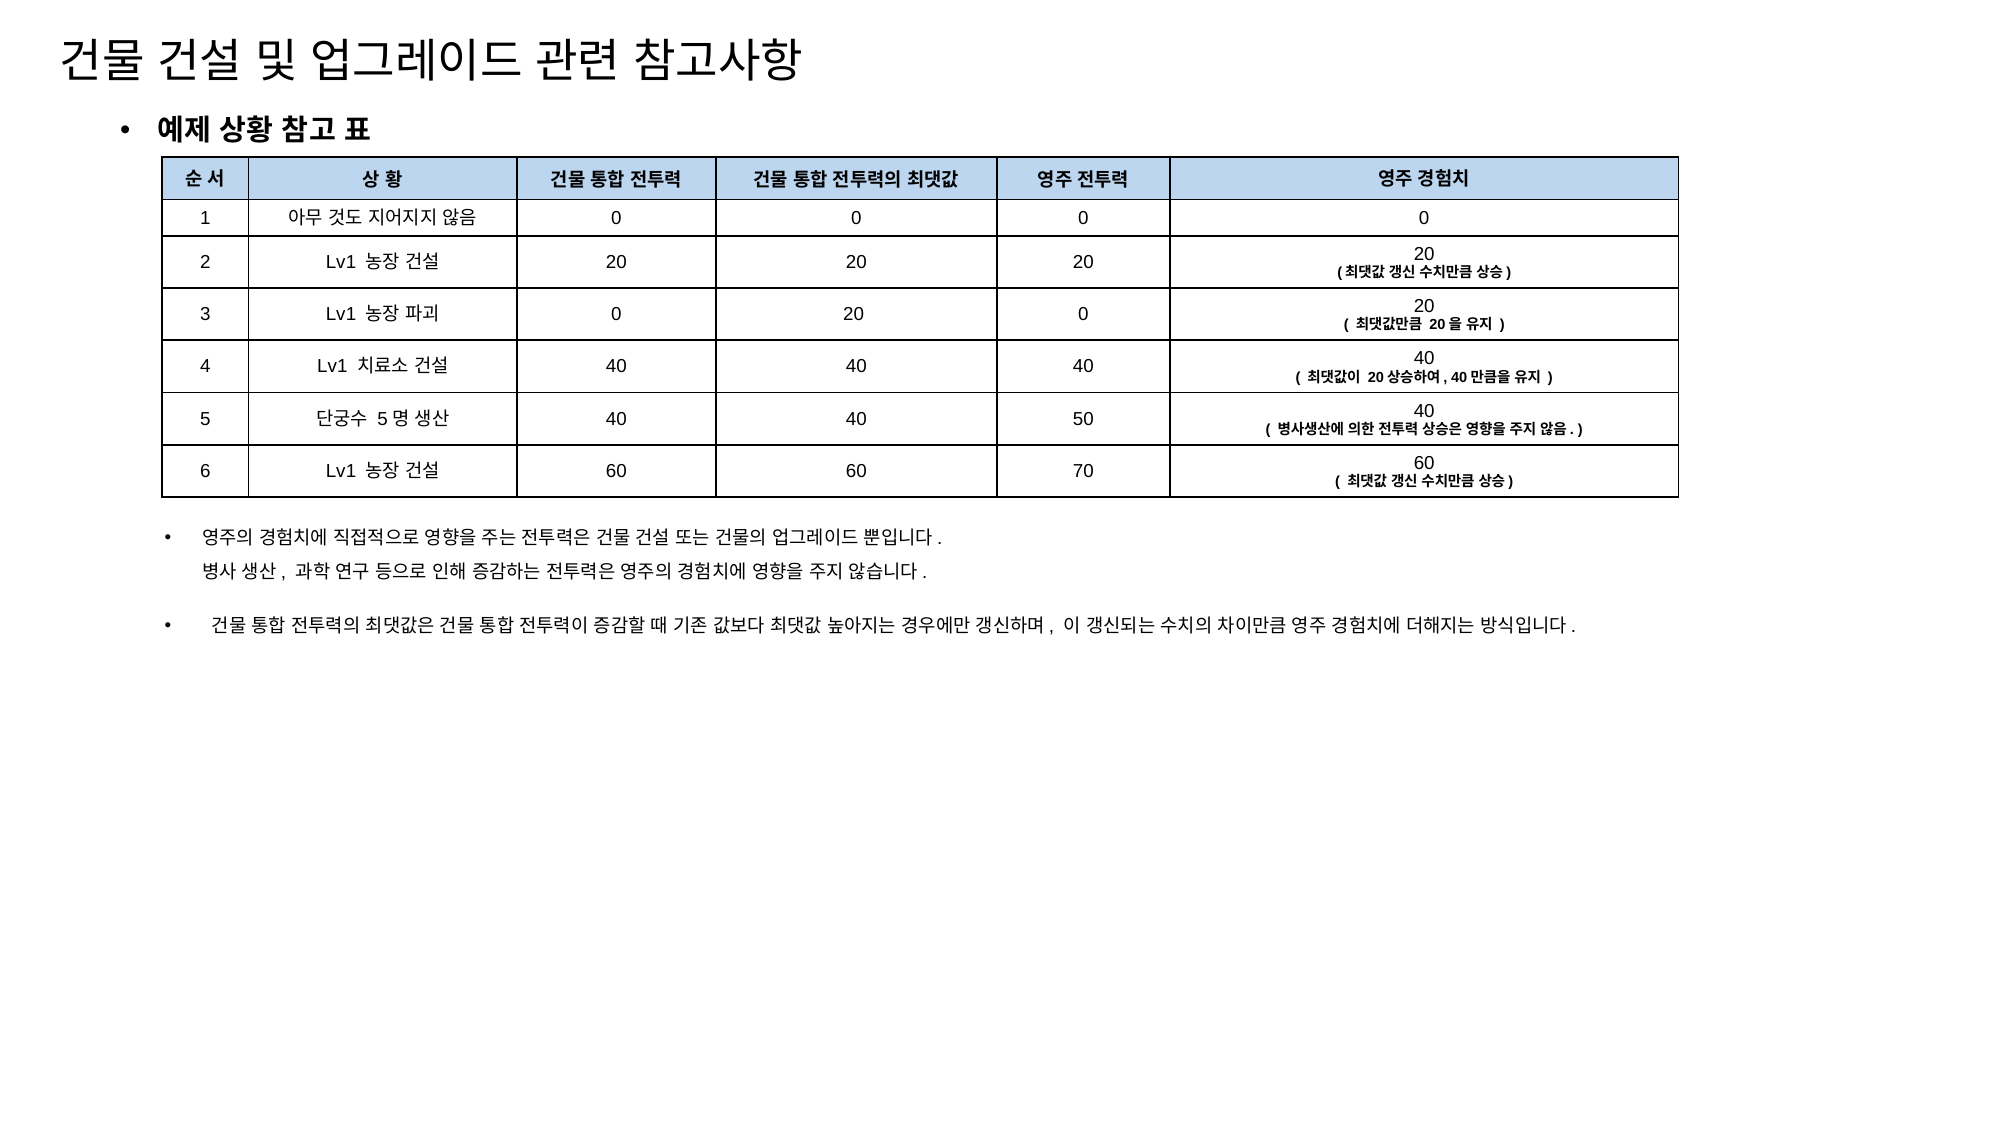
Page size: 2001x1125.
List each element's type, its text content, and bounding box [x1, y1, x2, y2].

table_cell 단궁수 5명 생산 [249, 393, 516, 444]
table_cell 4 [163, 341, 248, 392]
table_cell 20 [998, 237, 1169, 287]
table_cell 20 ( 최댓값만큼 20을 유지 ) [1171, 289, 1678, 339]
text_box 영주의 경험치에 직접적으로 영향을 주는 전투력은 건물 건설 또는 건물의 업그레이드 뿐입니다. 병사 생산, 과학 연구 등으로 인해 증감하는 전투력은 영주의 경험치에 영향을 주지 않습니다. 건물 통합 전투력의 최댓값은 건물 통합 전투력이 증감할 때 기존 값보다 최댓값 높아지는 경우에만 갱신하며, 이 갱신되는 수치의 차이만큼 영주 경험치에 더해지는 방식입니다. [149, 507, 1831, 727]
table_cell 60 [518, 446, 715, 496]
table_cell 40 [518, 393, 715, 444]
table_cell 50 [998, 393, 1169, 444]
table_cell 아무 것도 지어지지 않음 [249, 200, 516, 235]
table_cell 1 [163, 200, 248, 235]
table_cell 6 [163, 446, 248, 496]
table_cell 40 [998, 341, 1169, 392]
table_cell 40 [717, 341, 996, 392]
table_cell 3 [163, 289, 248, 339]
table_cell 20 [518, 237, 715, 287]
table_cell 60 [717, 446, 996, 496]
text_box 예제 상황 참고 표 [105, 90, 1679, 158]
table_cell 0 [998, 200, 1169, 235]
table_header 건물 통합 전투력 [518, 158, 715, 199]
table_header 상 황 [249, 158, 516, 199]
table_cell 60 ( 최댓값 갱신 수치만큼 상승) [1171, 446, 1678, 496]
table_cell 20 (최댓값 갱신 수치만큼 상승) [1171, 237, 1678, 287]
table_cell 20 [717, 237, 996, 287]
table_cell 2 [163, 237, 248, 287]
table_cell 5 [163, 393, 248, 444]
table_header 순 서 [163, 158, 248, 199]
table_cell 0 [998, 289, 1169, 339]
table_cell 0 [717, 200, 996, 235]
table_cell 0 [518, 200, 715, 235]
table_cell 0 [518, 289, 715, 339]
table_cell 40 ( 병사생산에 의한 전투력 상승은 영향을 주지 않음. ) [1171, 393, 1678, 444]
table_cell 40 [518, 341, 715, 392]
table_cell 0 [1171, 200, 1678, 235]
table_cell 40 ( 최댓값이 20상승하여, 40만큼을 유지 ) [1171, 341, 1678, 392]
table_cell Lv1 농장 건설 [249, 446, 516, 496]
table_cell Lv1 농장 건설 [249, 237, 516, 287]
table_cell 70 [998, 446, 1169, 496]
table_header 영주 경험치 [1171, 158, 1678, 199]
text_box 건물 건설 및 업그레이드 관련 참고사항 [44, 1, 1018, 98]
table_header 영주 전투력 [998, 158, 1169, 199]
table_cell 20 [717, 289, 996, 339]
table_cell 40 [717, 393, 996, 444]
table_cell Lv1 치료소 건설 [249, 341, 516, 392]
table_cell Lv1 농장 파괴 [249, 289, 516, 339]
table_header 건물 통합 전투력의 최댓값 [717, 158, 996, 199]
